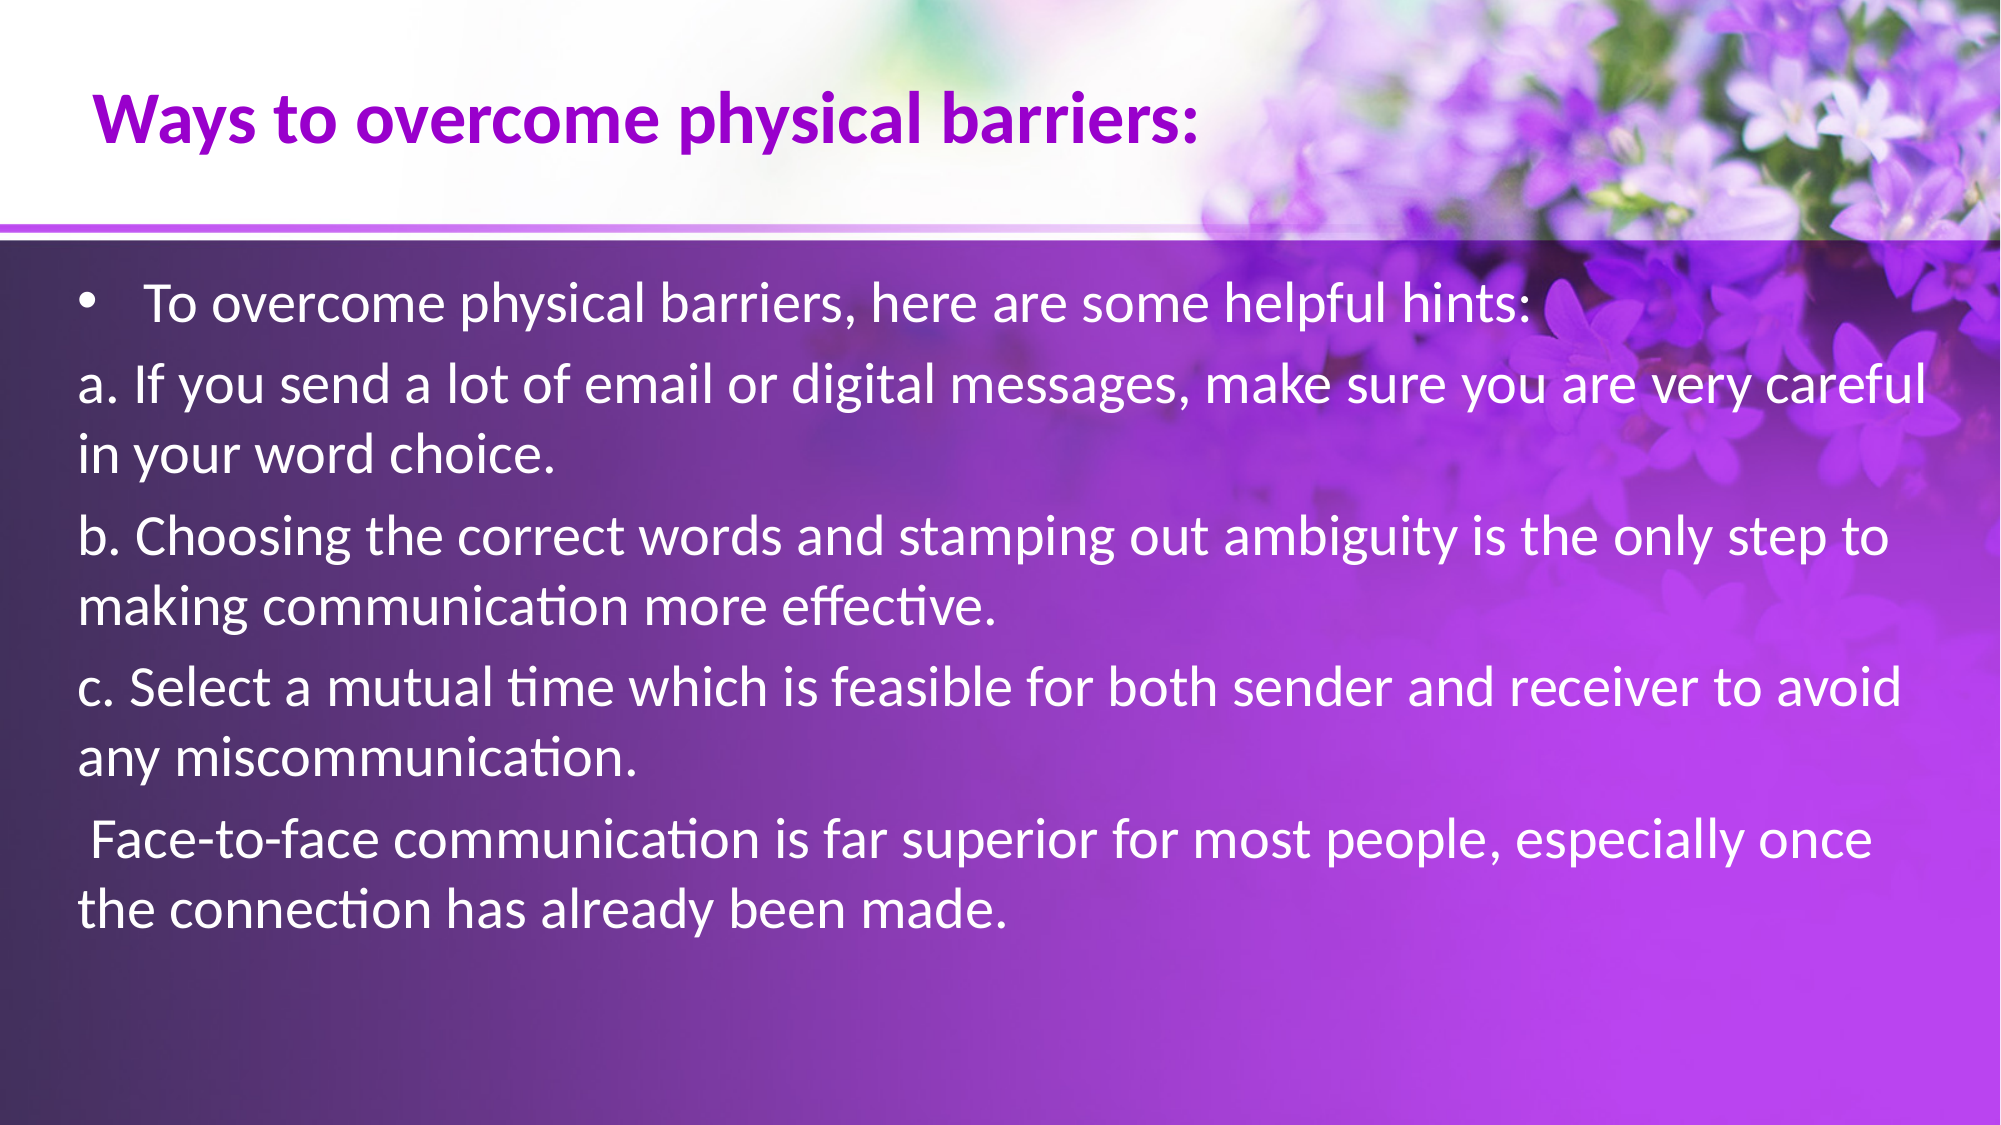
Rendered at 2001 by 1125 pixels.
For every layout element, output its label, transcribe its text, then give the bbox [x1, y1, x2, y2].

title Ways to overcome physical barriers: [75, 59, 1863, 168]
picture [0, 0, 2001, 1125]
list To overcome physical barriers, here are some helpful hints: a. If you send a lot of email or digital messages, make sure you are very careful in your word choice. b. Choosing the correct words and stamping out ambiguity is the only step to making communication more effective. c. Select a mutual time which is feasible for both sender and receiver to avoid any miscommunication. Face-to-face communication is far superior for most people, especially once the connection has already been made. [59, 255, 1977, 1101]
